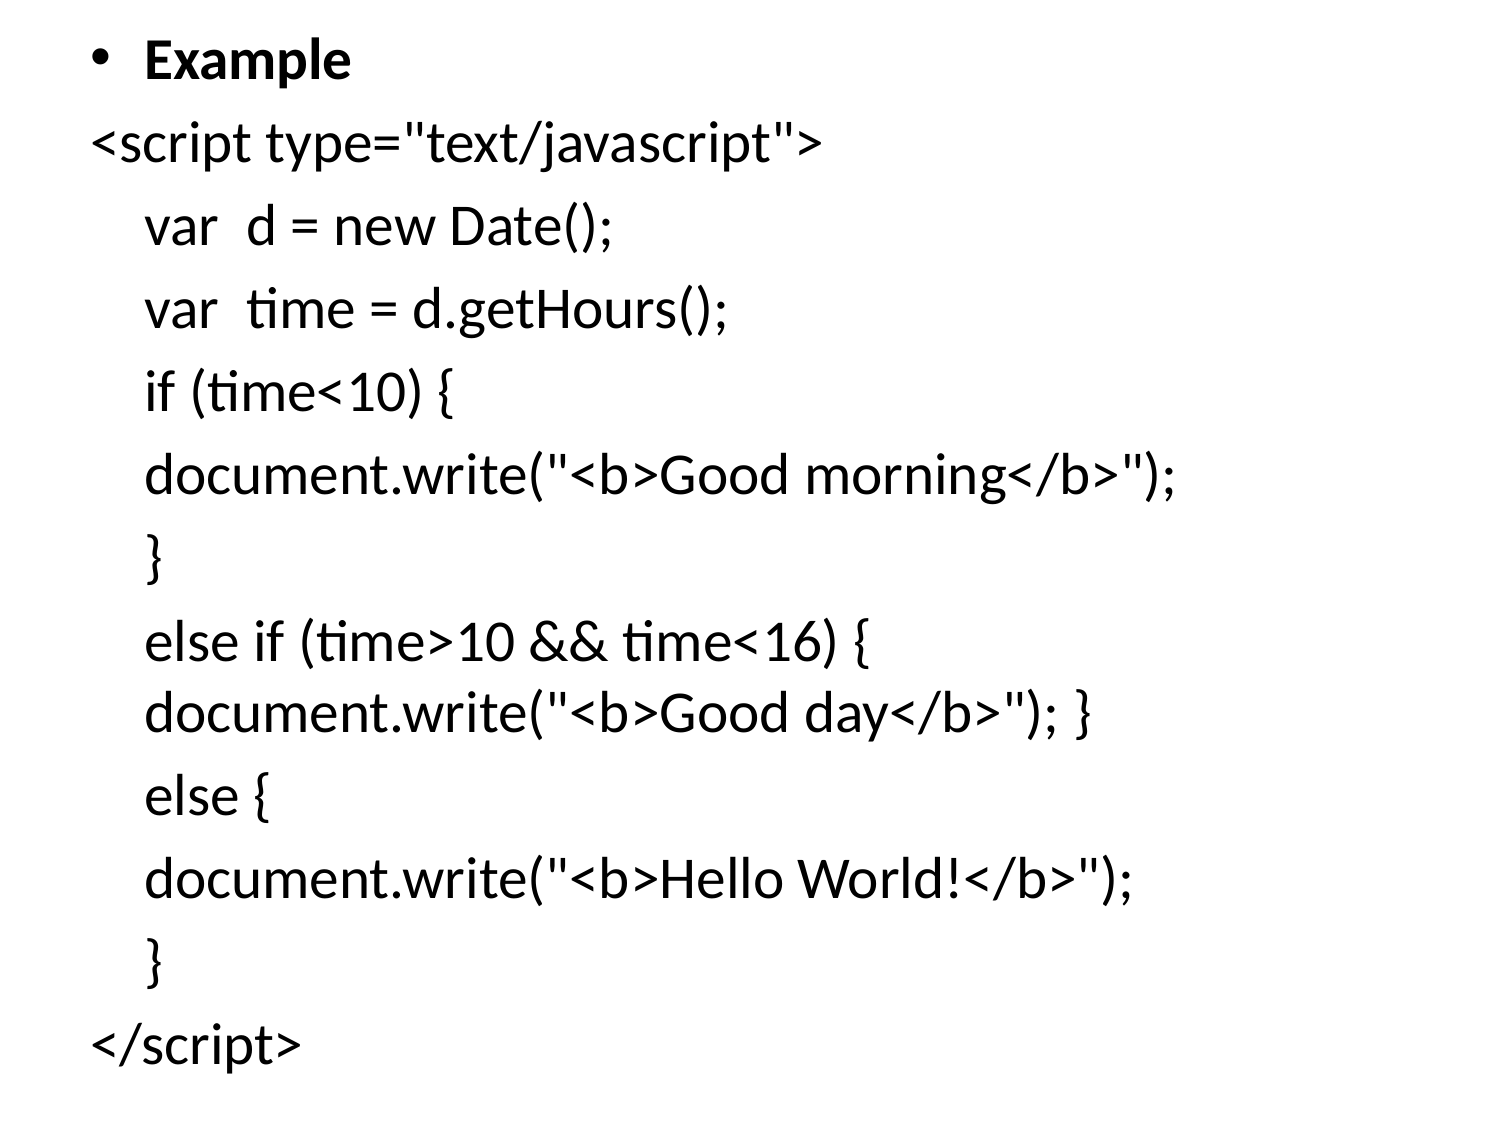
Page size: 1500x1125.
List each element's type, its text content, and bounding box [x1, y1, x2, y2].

list Example <script type="text/javascript"> var d = new Date(); var time = d.getHours(); if (time<10) { document.write("<b>Good morning</b>"); } else if (time>10 && time<16) { document.write("<b>Good day</b>"); } else { document.write("<b>Hello World!</b>"); } </script> [75, 12, 1425, 1100]
